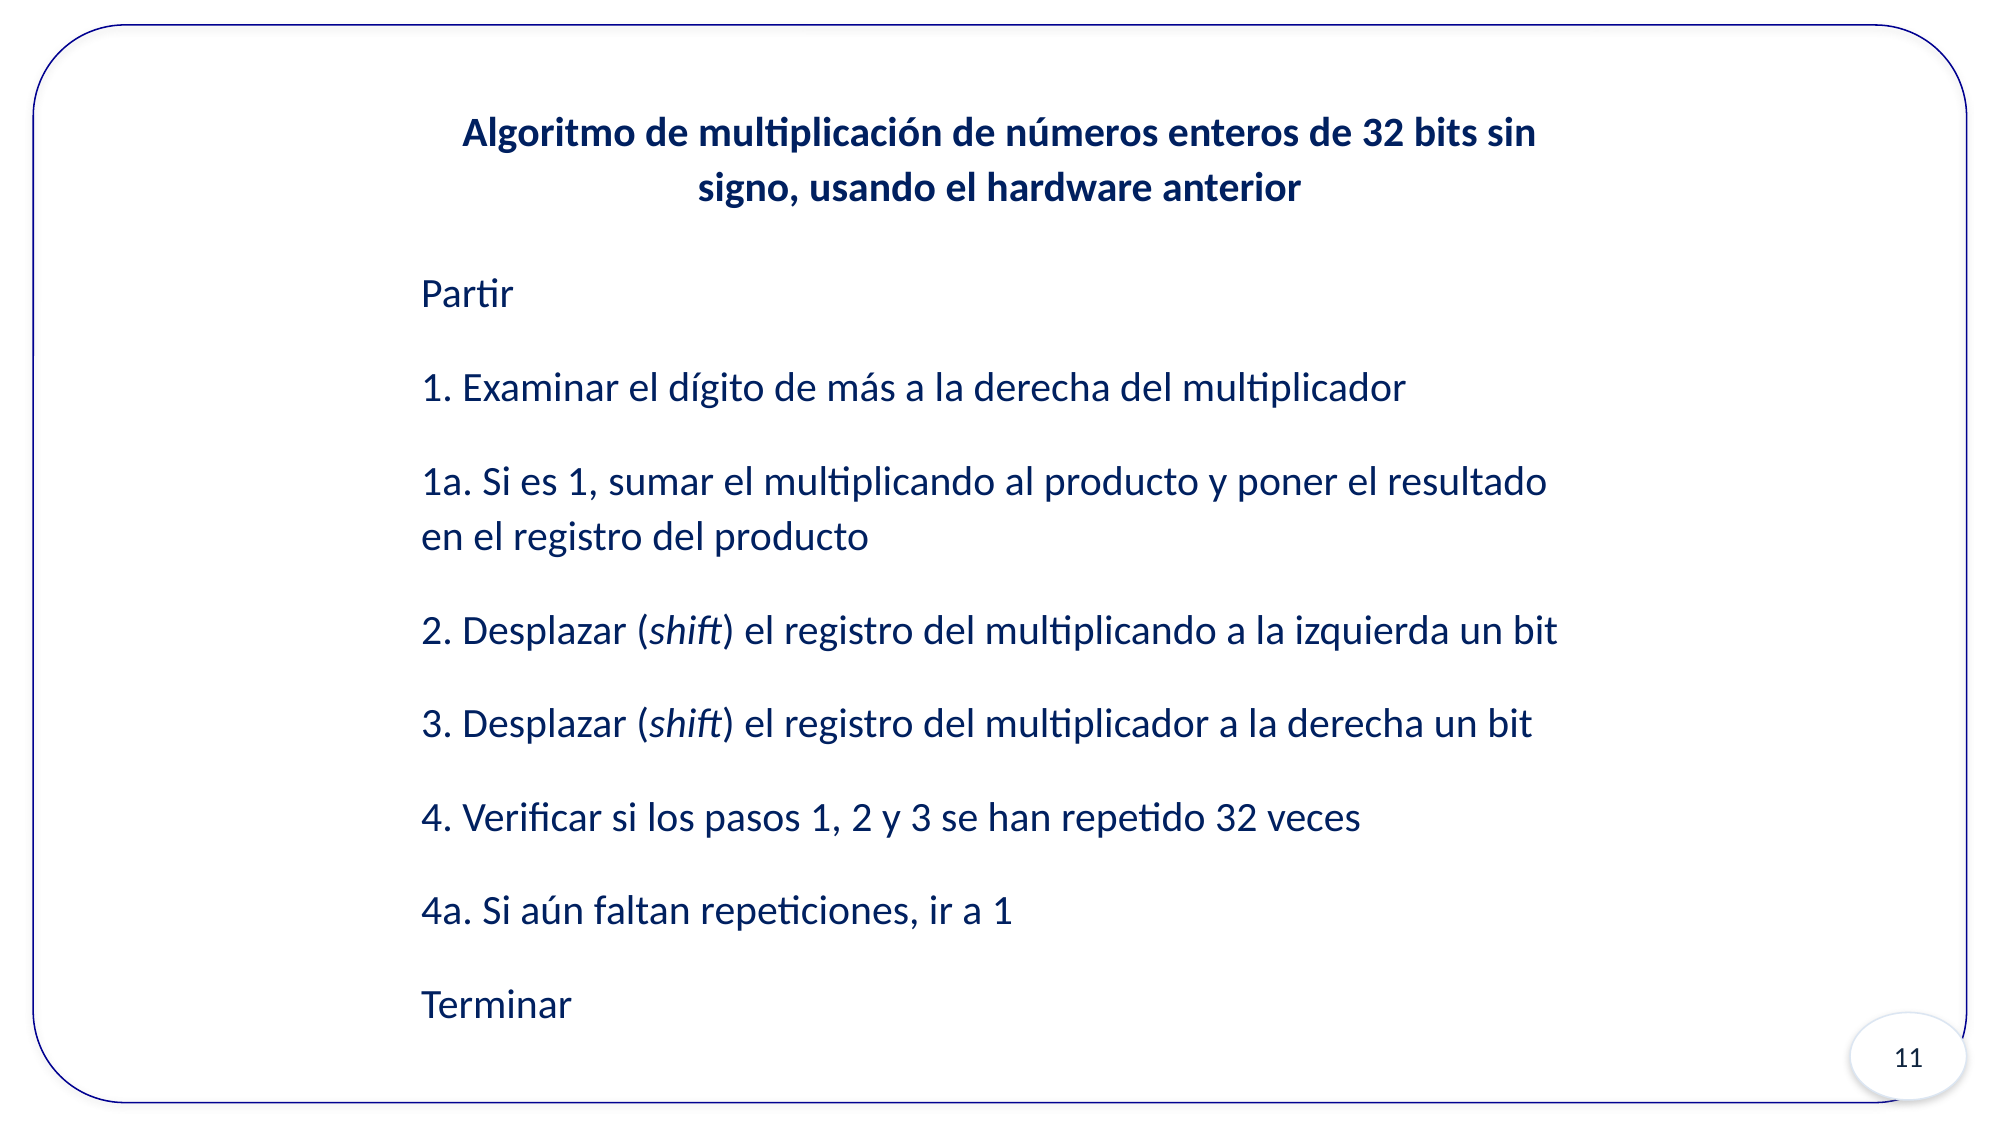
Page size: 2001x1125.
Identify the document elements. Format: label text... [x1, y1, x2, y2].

list Algoritmo de multiplicación de números enteros de 32 bits sin signo, usando el hardware anterior Partir 1. Examinar el dígito de más a la derecha del multiplicador 1a. Si es 1, sumar el multiplicando al producto y poner el resultado en el registro del producto 2. Desplazar (shift) el registro del multiplicando a la izquierda un bit 3. Desplazar (shift) el registro del multiplicador a la derecha un bit 4. Verificar si los pasos 1, 2 y 3 se han repetido 32 veces 4a. Si aún faltan repeticiones, ir a 1 Terminar [406, 47, 1594, 1078]
